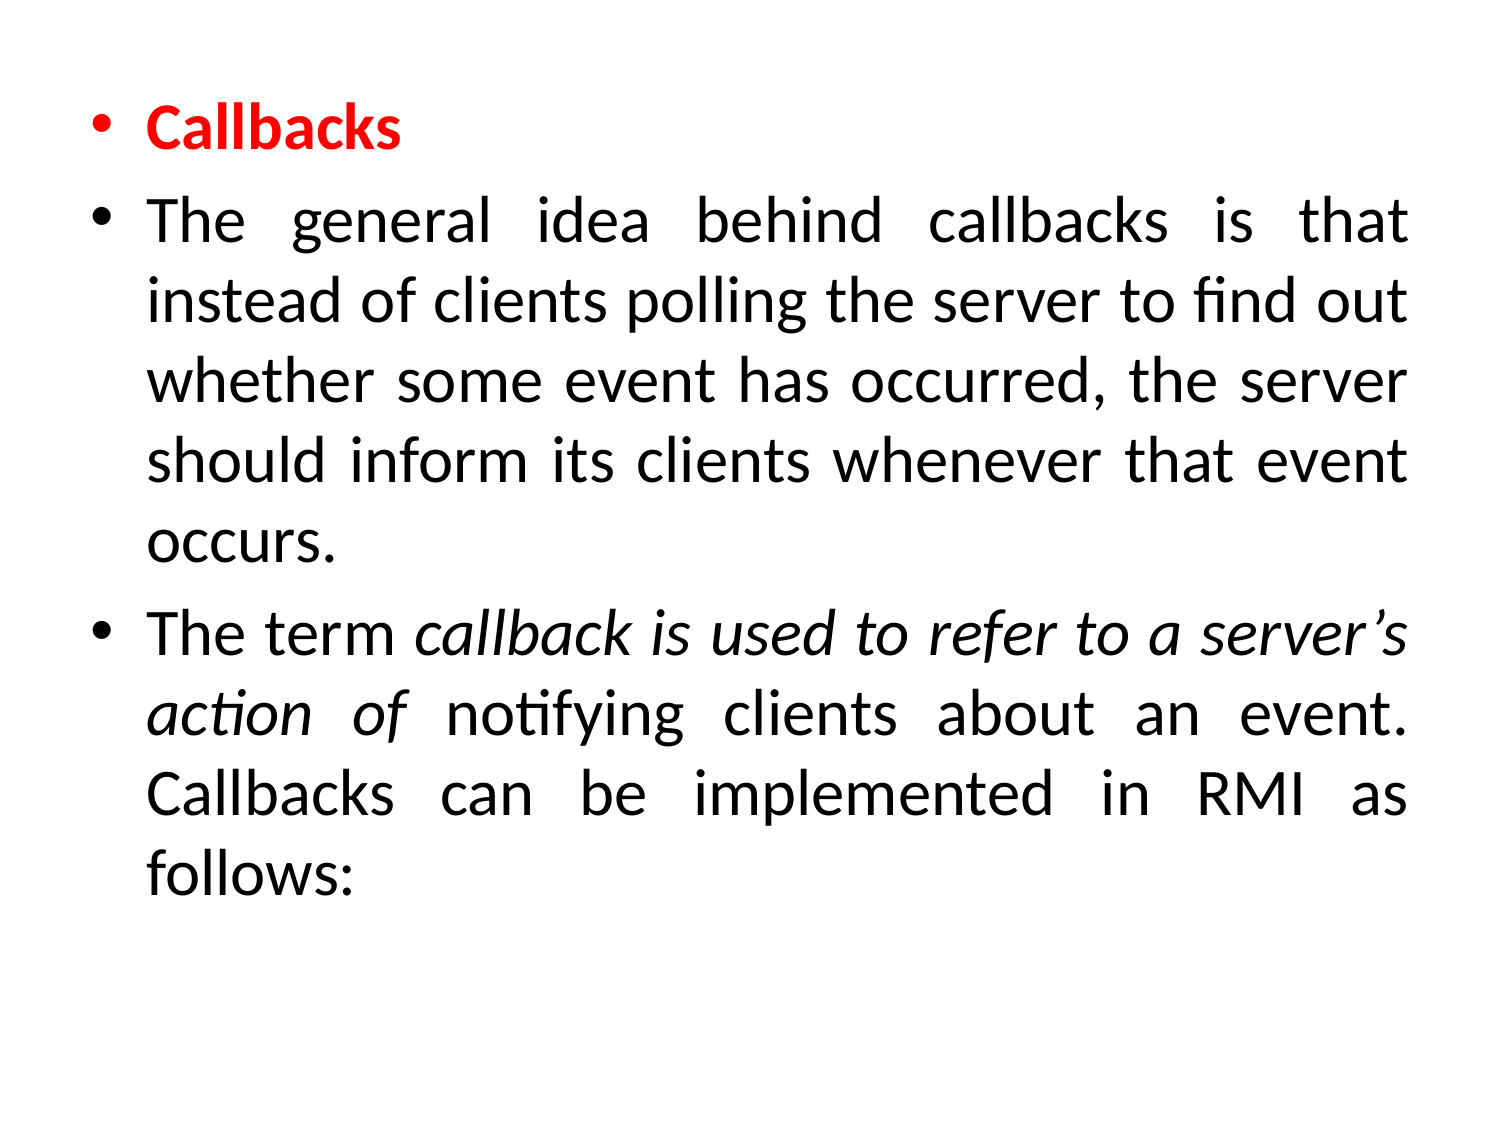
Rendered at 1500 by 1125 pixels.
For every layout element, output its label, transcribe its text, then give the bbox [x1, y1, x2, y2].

list Callbacks The general idea behind callbacks is that instead of clients polling the server to find out whether some event has occurred, the server should inform its clients whenever that event occurs. The term callback is used to refer to a server’s action of notifying clients about an event. Callbacks can be implemented in RMI as follows: [75, 75, 1425, 1005]
